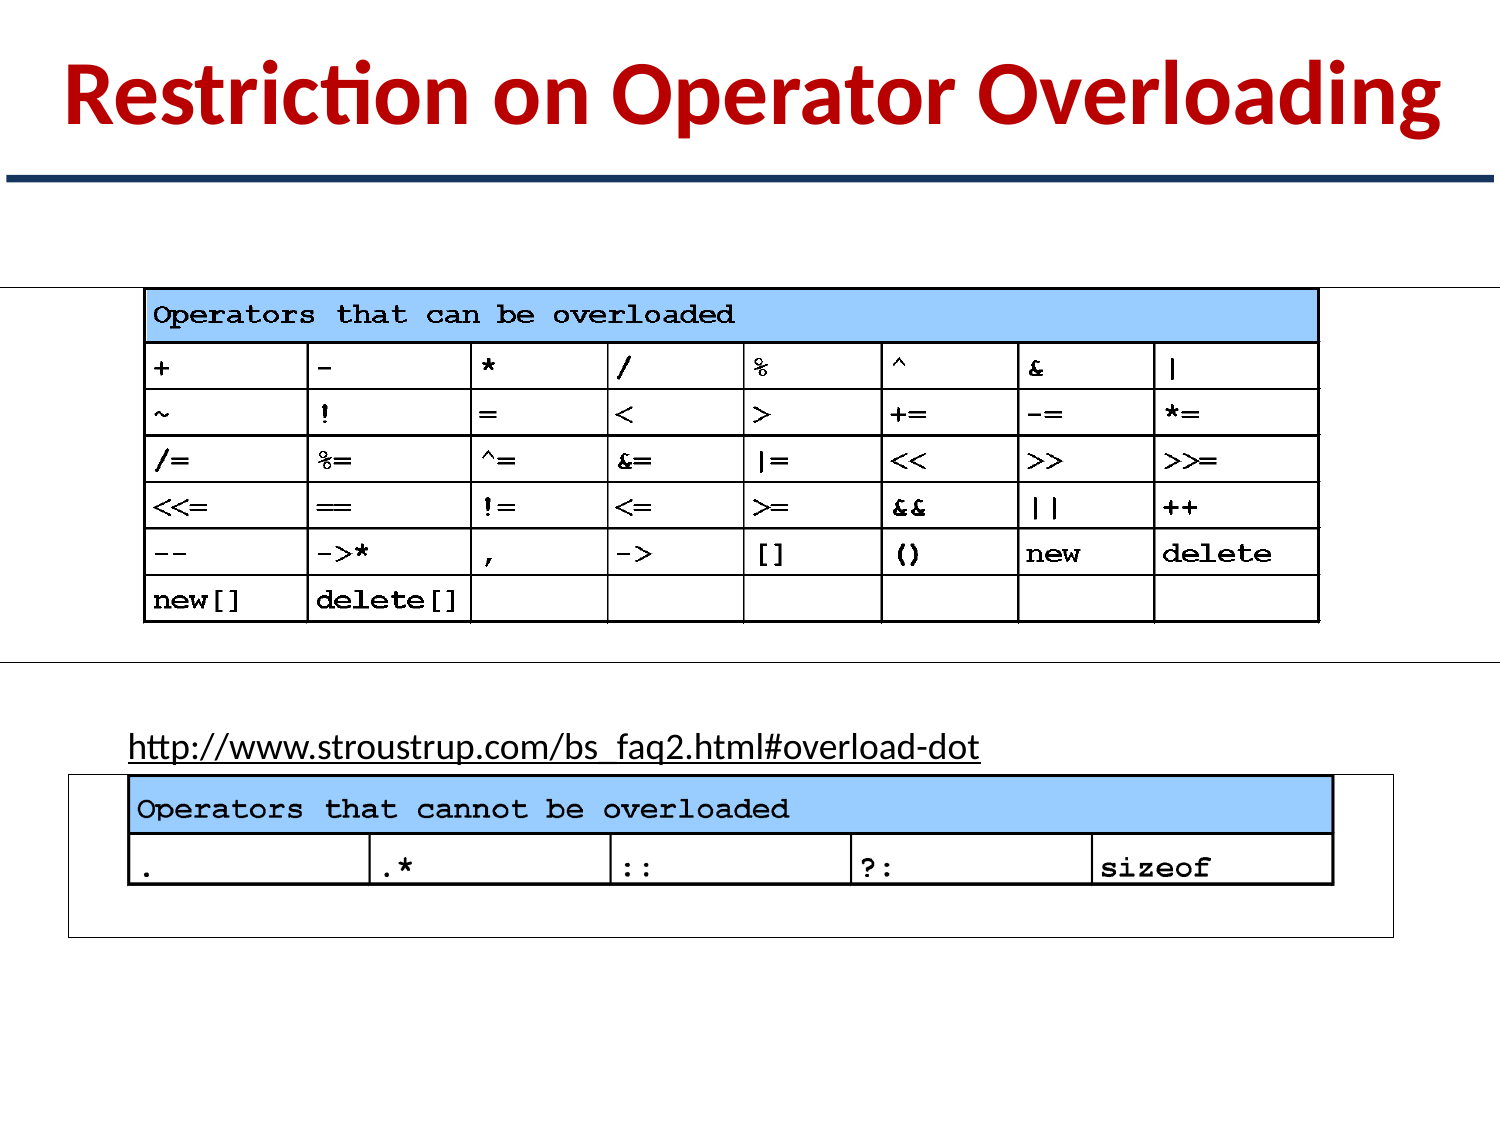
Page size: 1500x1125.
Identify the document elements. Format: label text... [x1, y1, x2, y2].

text_box http://www.stroustrup.com/bs_faq2.html#overload-dot [112, 714, 1325, 773]
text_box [68, 774, 1394, 938]
title Restriction on Operator Overloading [6, 0, 1500, 175]
text_box [6, 174, 1494, 183]
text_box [0, 286, 1500, 663]
